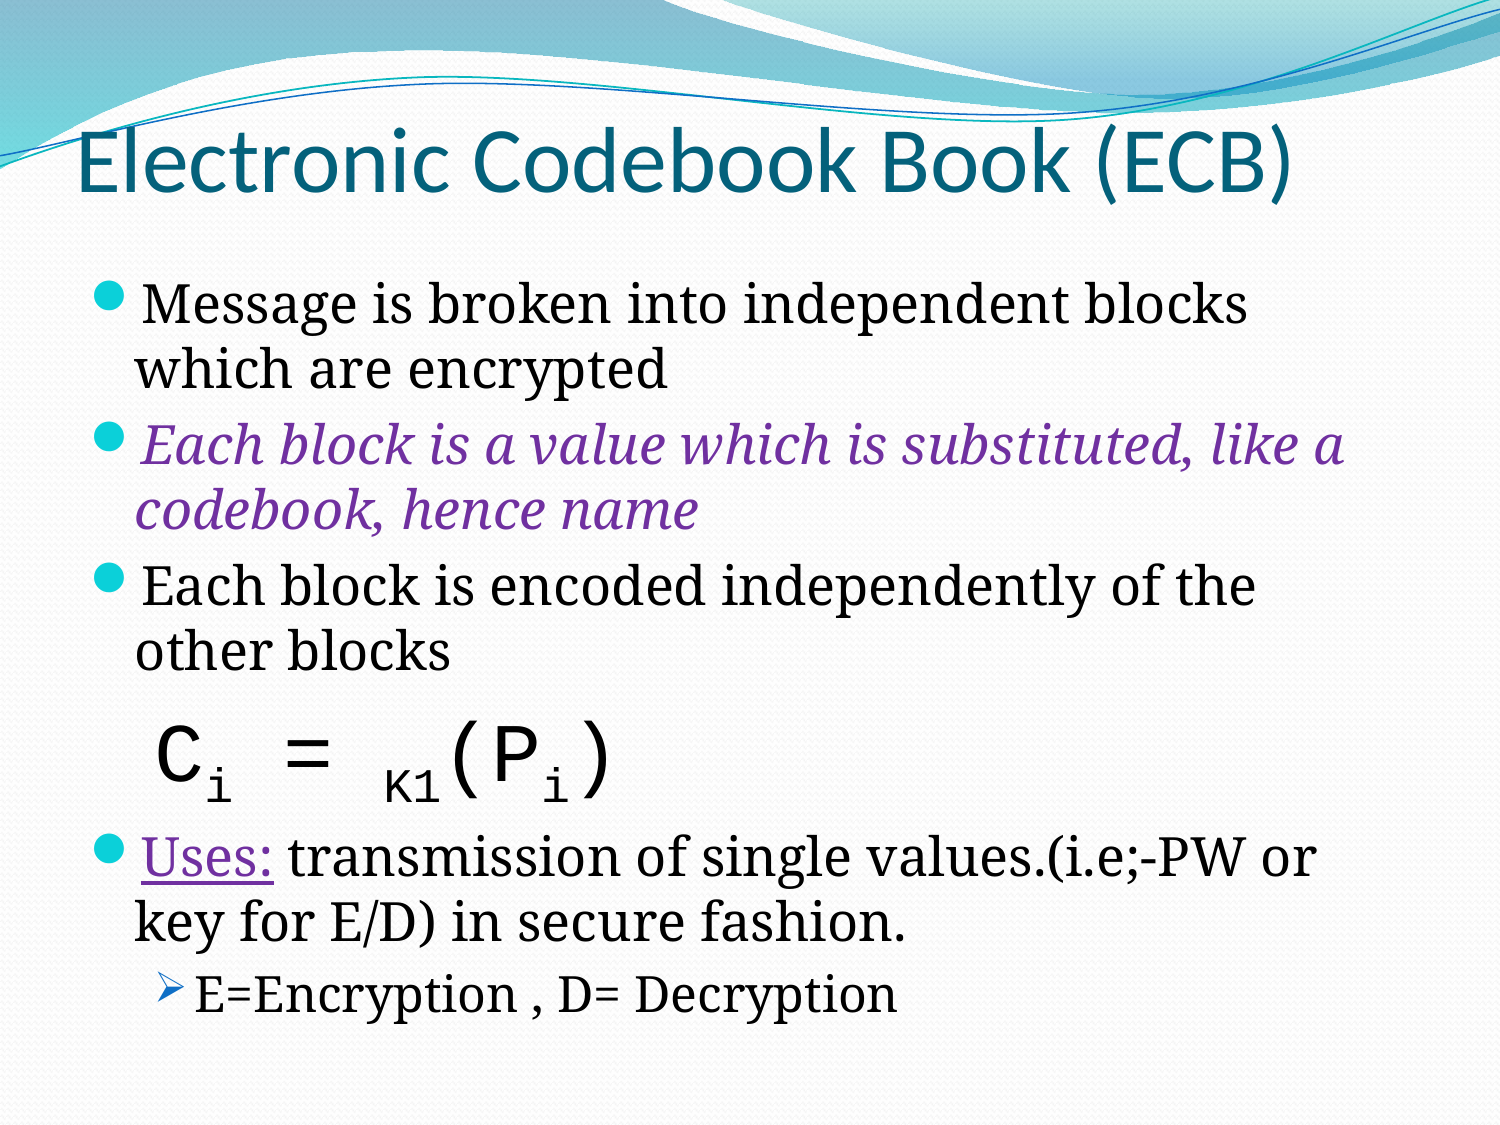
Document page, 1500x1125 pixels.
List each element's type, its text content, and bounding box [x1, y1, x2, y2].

title Electronic Codebook Book (ECB) [75, 93, 1425, 211]
list Message is broken into independent blocks which are encrypted Each block is a value which is substituted, like a codebook, hence name Each block is encoded independently of the other blocks Ci = K1(Pi) Uses: transmission of single values.(i.e;-PW or key for E/D) in secure fashion. E=Encryption , D= Decryption [75, 262, 1425, 1059]
